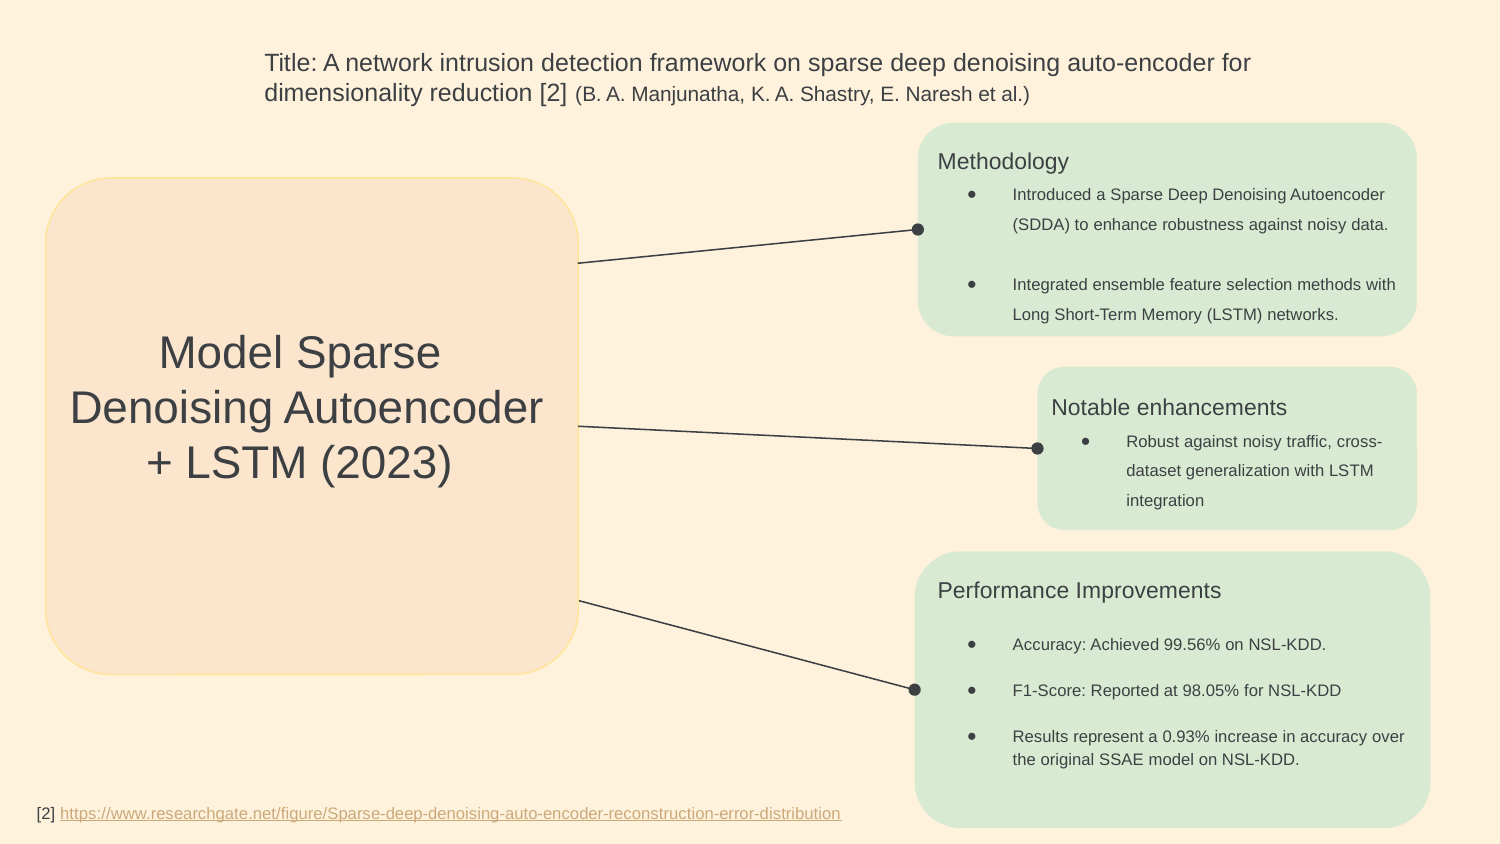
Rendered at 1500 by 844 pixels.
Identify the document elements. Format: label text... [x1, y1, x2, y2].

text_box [577, 229, 919, 264]
text_box [914, 551, 1431, 829]
text_box [917, 122, 1417, 337]
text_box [577, 425, 1038, 449]
text_box [1037, 366, 1418, 531]
text_box Methodology Introduced a Sparse Deep Denoising Autoencoder (SDDA) to enhance robustness against noisy data. Integrated ensemble feature selection methods with Long Short-Term Memory (LSTM) networks. [937, 132, 1397, 324]
text_box Title: A network intrusion detection framework on sparse deep denoising auto-encoder for dimensionality reduction [2] (B. A. Manjunatha, K. A. Shastry, E. Naresh et al.) [249, 31, 1334, 122]
text_box [2] https://www.researchgate.net/figure/Sparse-deep-denoising-auto-encoder-reconstruction-error-distribution [21, 787, 885, 842]
text_box Performance Improvements Accuracy: Achieved 99.56% on NSL-KDD. F1-Score: Reported at 98.05% for NSL-KDD Results represent a 0.93% increase in accuracy over the original SSAE model on NSL-KDD. [937, 571, 1408, 815]
text_box Model Sparse Denoising Autoencoder + LSTM (2023) [54, 307, 571, 568]
text_box [45, 177, 579, 675]
text_box Notable enhancements Robust against noisy traffic, cross-dataset generalization with LSTM integration [1051, 379, 1398, 511]
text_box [578, 600, 915, 690]
